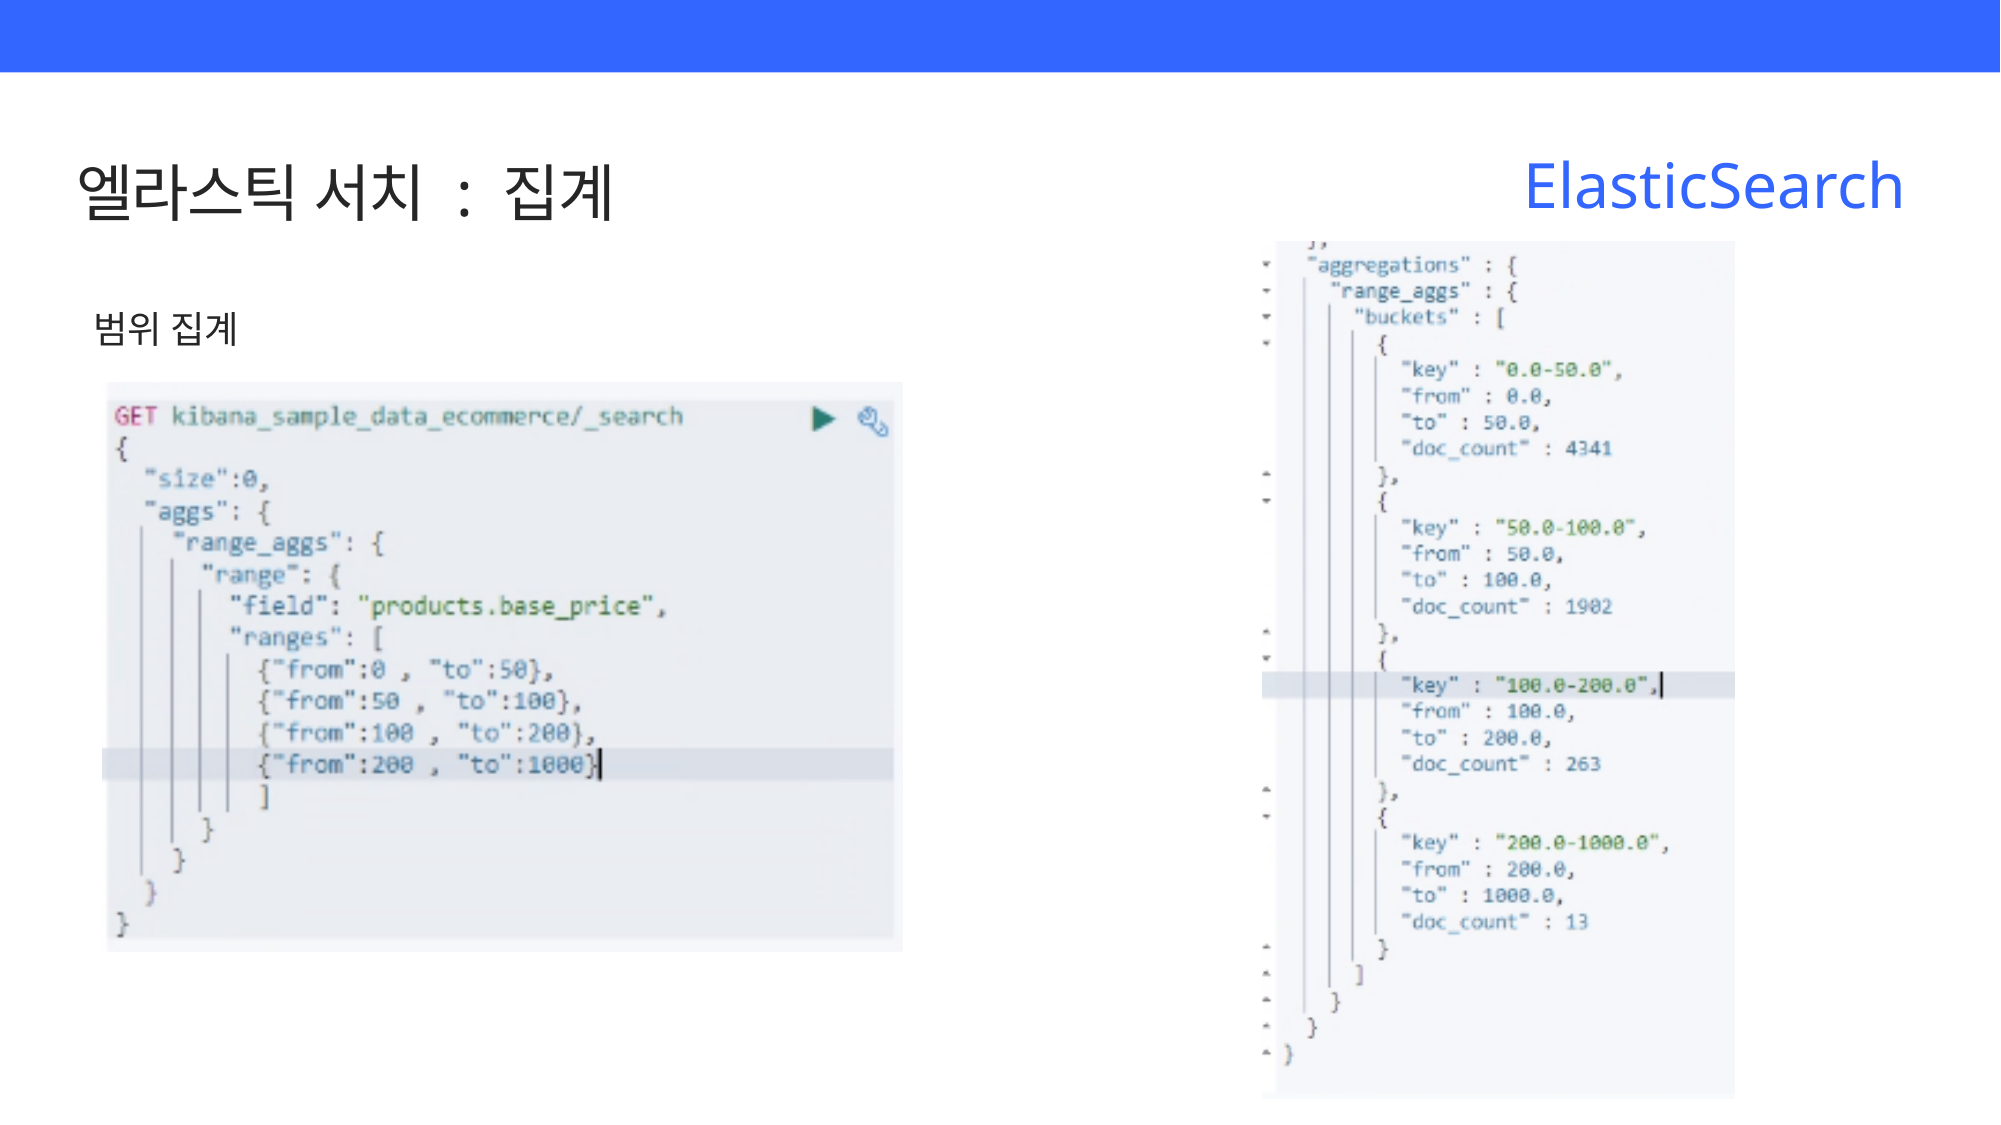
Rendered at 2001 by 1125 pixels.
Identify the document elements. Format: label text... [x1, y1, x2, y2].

text_box ElasticSearch [1371, 124, 1922, 235]
text_box 엘라스틱 서치 : 집계 [61, 139, 771, 235]
picture [101, 382, 903, 953]
text_box 범위 집계 [78, 254, 1262, 703]
picture [1262, 241, 1735, 1099]
